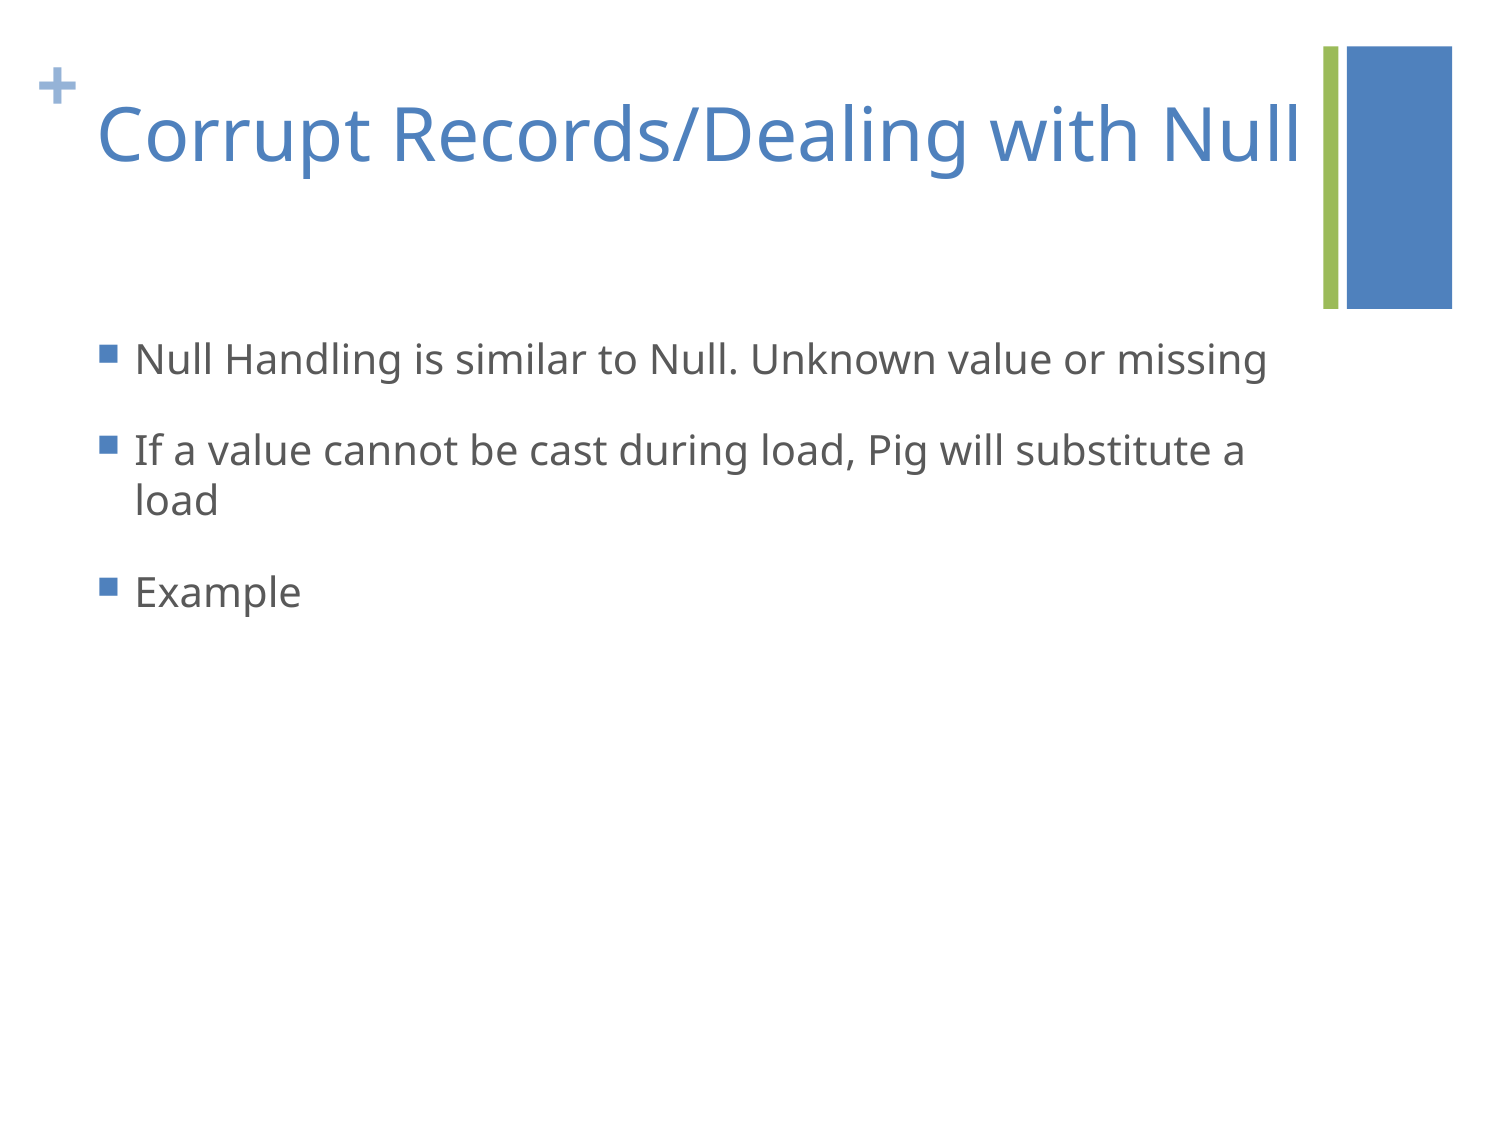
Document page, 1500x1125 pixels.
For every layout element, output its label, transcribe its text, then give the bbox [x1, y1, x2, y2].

list Null Handling is similar to Null. Unknown value or missing If a value cannot be cast during load, Pig will substitute a load Example [81, 324, 1322, 1005]
title Corrupt Records/Dealing with Null [81, 79, 1322, 263]
